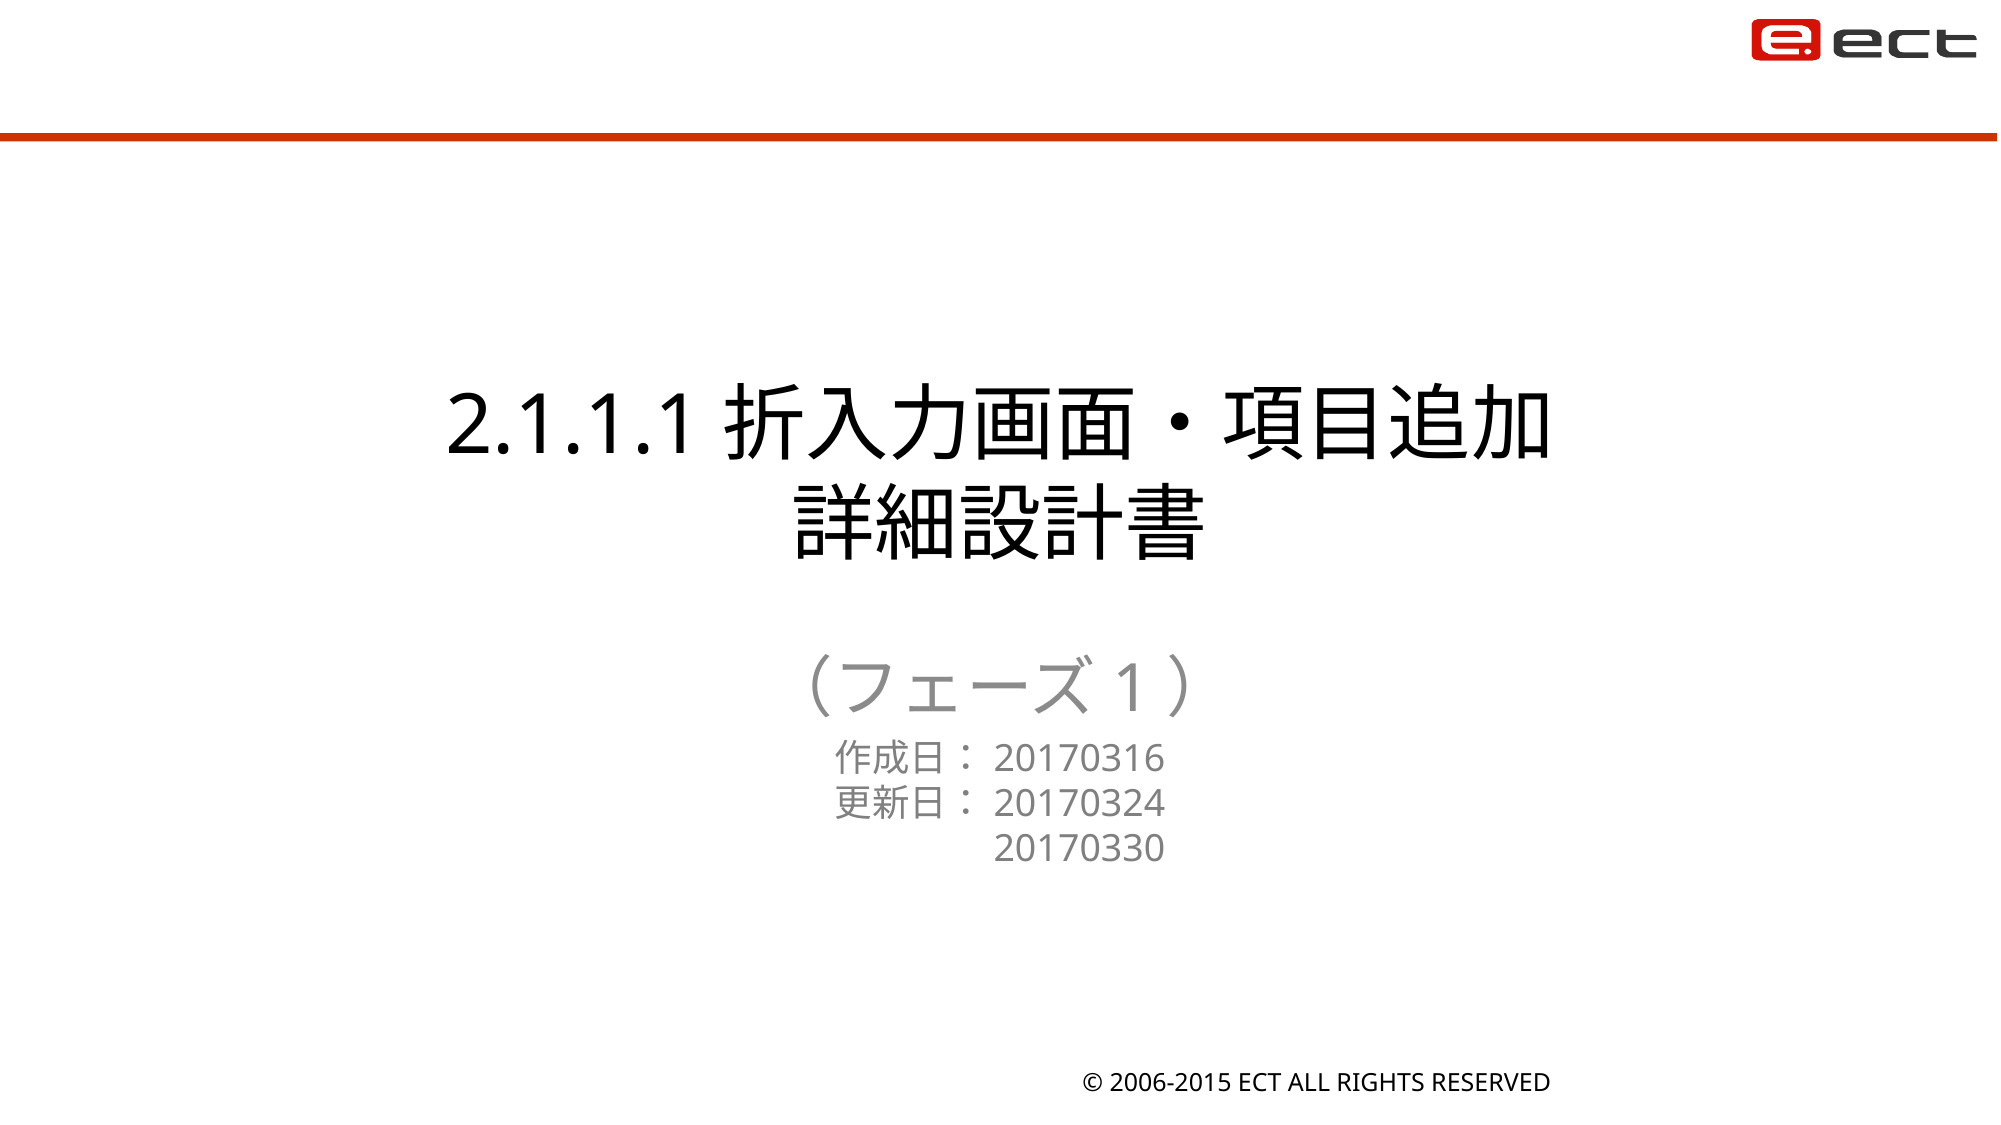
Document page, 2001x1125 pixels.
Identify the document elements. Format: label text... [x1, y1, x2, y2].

picture [1751, 19, 1977, 61]
subtitle （フェーズ1） [300, 637, 1700, 925]
text_box 作成日：20170316 更新日：20170324 20170330 [819, 726, 1181, 922]
title 2.1.1.1折入力画面・項目追加 詳細設計書 [150, 349, 1850, 591]
